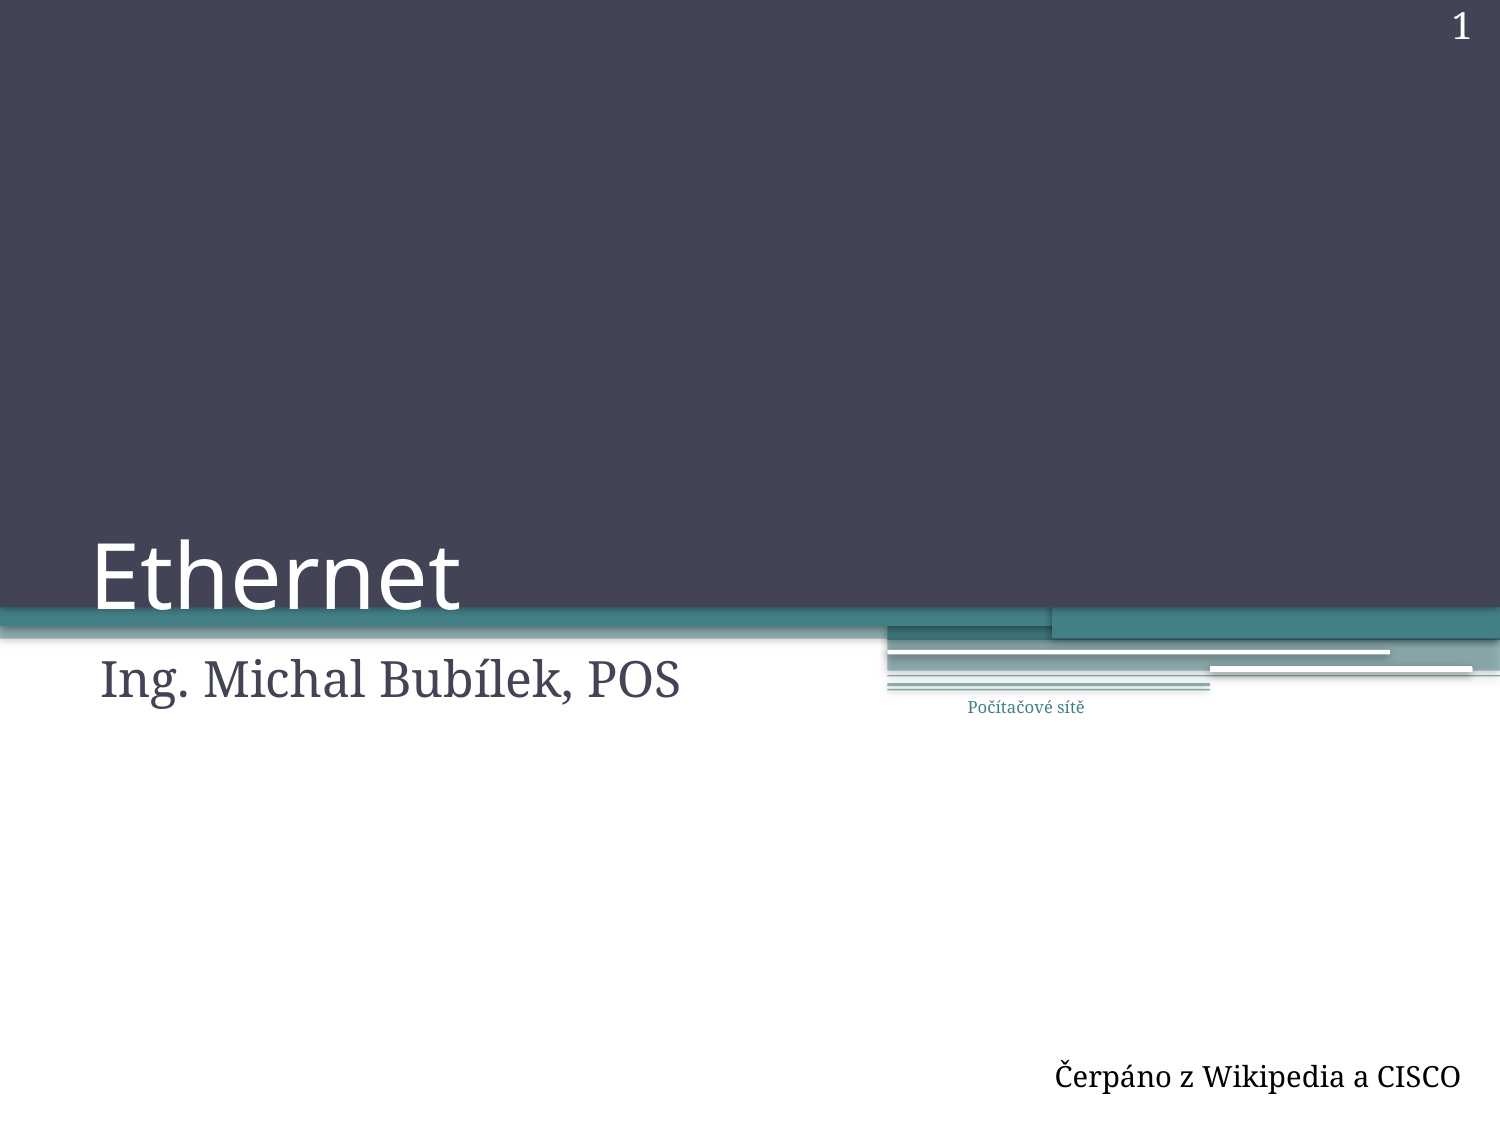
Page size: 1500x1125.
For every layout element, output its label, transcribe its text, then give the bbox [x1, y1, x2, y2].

subtitle Ing. Michal Bubílek, POS [75, 639, 888, 928]
title Ethernet [75, 394, 1463, 636]
footer Počítačové sítě [887, 689, 1100, 765]
text_box Čerpáno z Wikipedia a CISCO [972, 1051, 1477, 1101]
slide_number 1 [1364, 0, 1488, 61]
